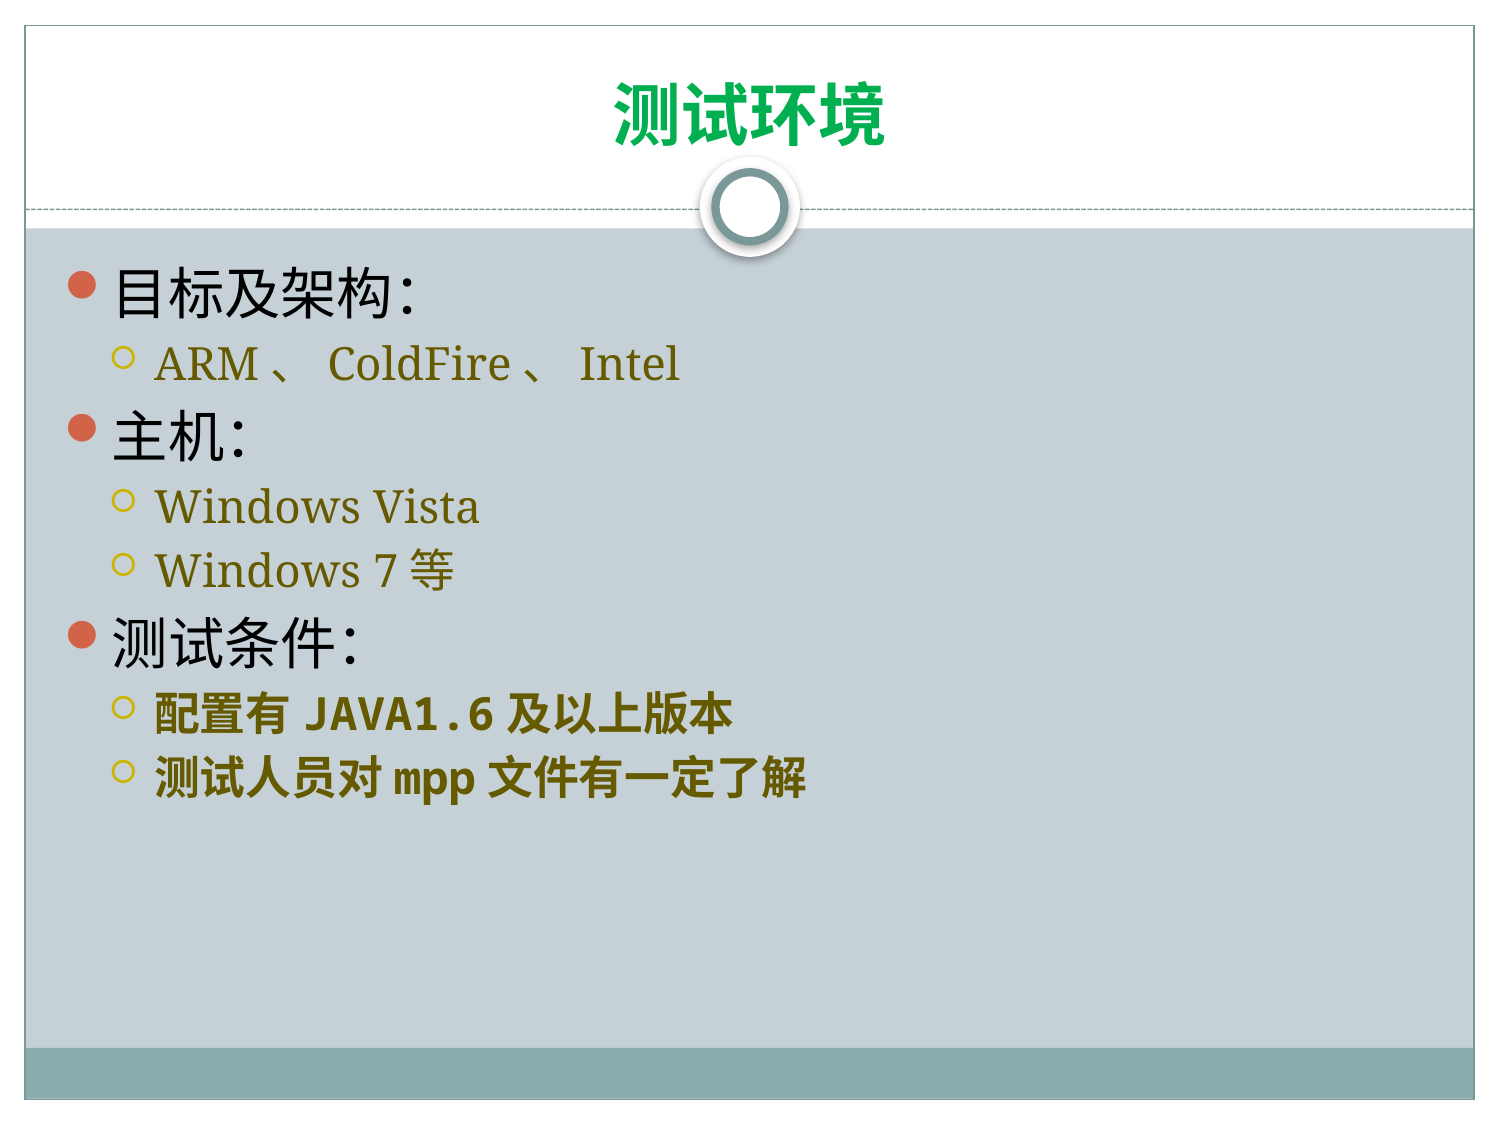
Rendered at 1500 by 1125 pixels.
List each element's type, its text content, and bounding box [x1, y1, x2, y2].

title 测试环境 [49, 37, 1450, 162]
list 目标及架构： ARM、ColdFire、Intel 主机： Windows Vista Windows 7等 测试条件： 配置有JAVA1.6及以上版本 测试人员对mpp文件有一定了解 [49, 250, 1445, 1001]
